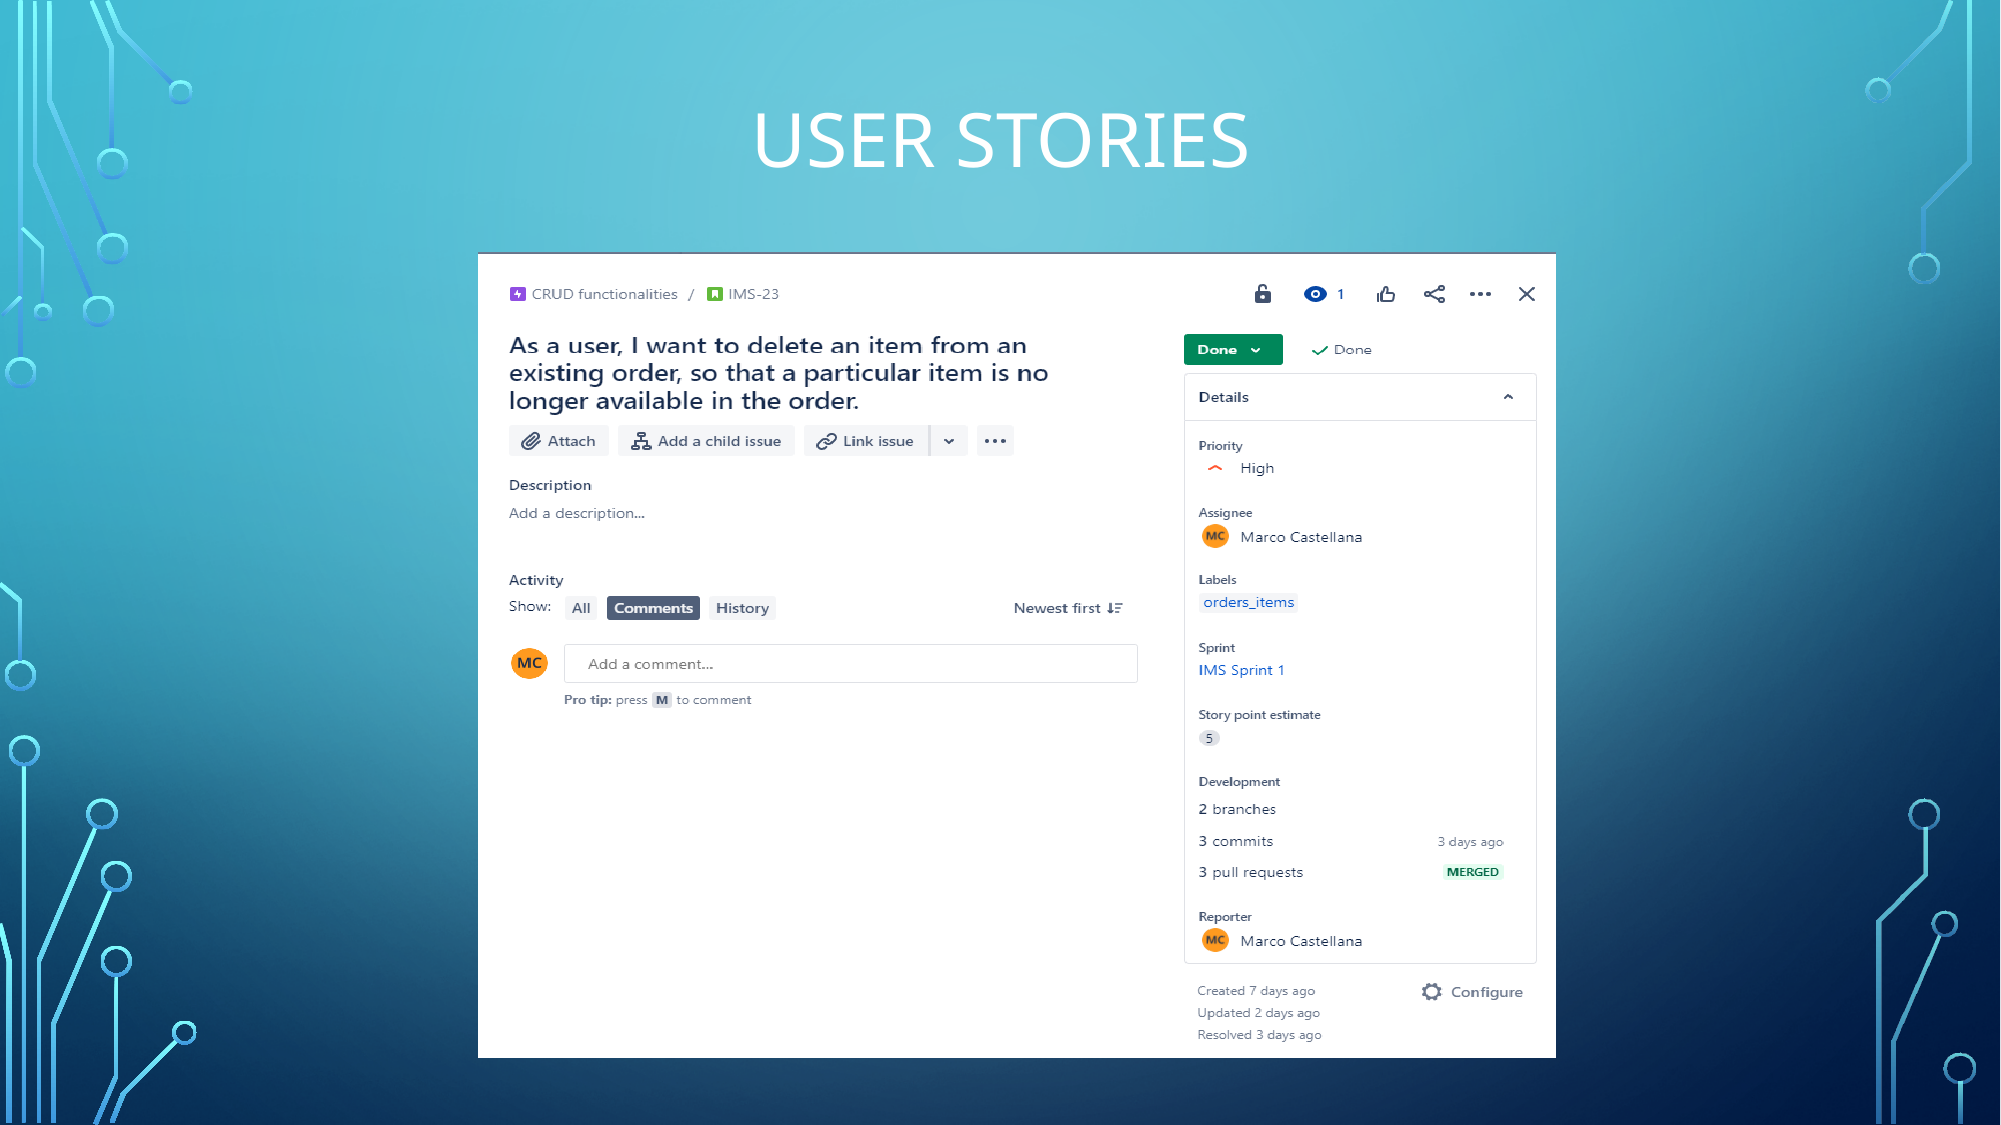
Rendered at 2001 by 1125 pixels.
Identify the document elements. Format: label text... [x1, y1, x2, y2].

title User stories [736, 22, 1534, 252]
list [477, 252, 1556, 1058]
